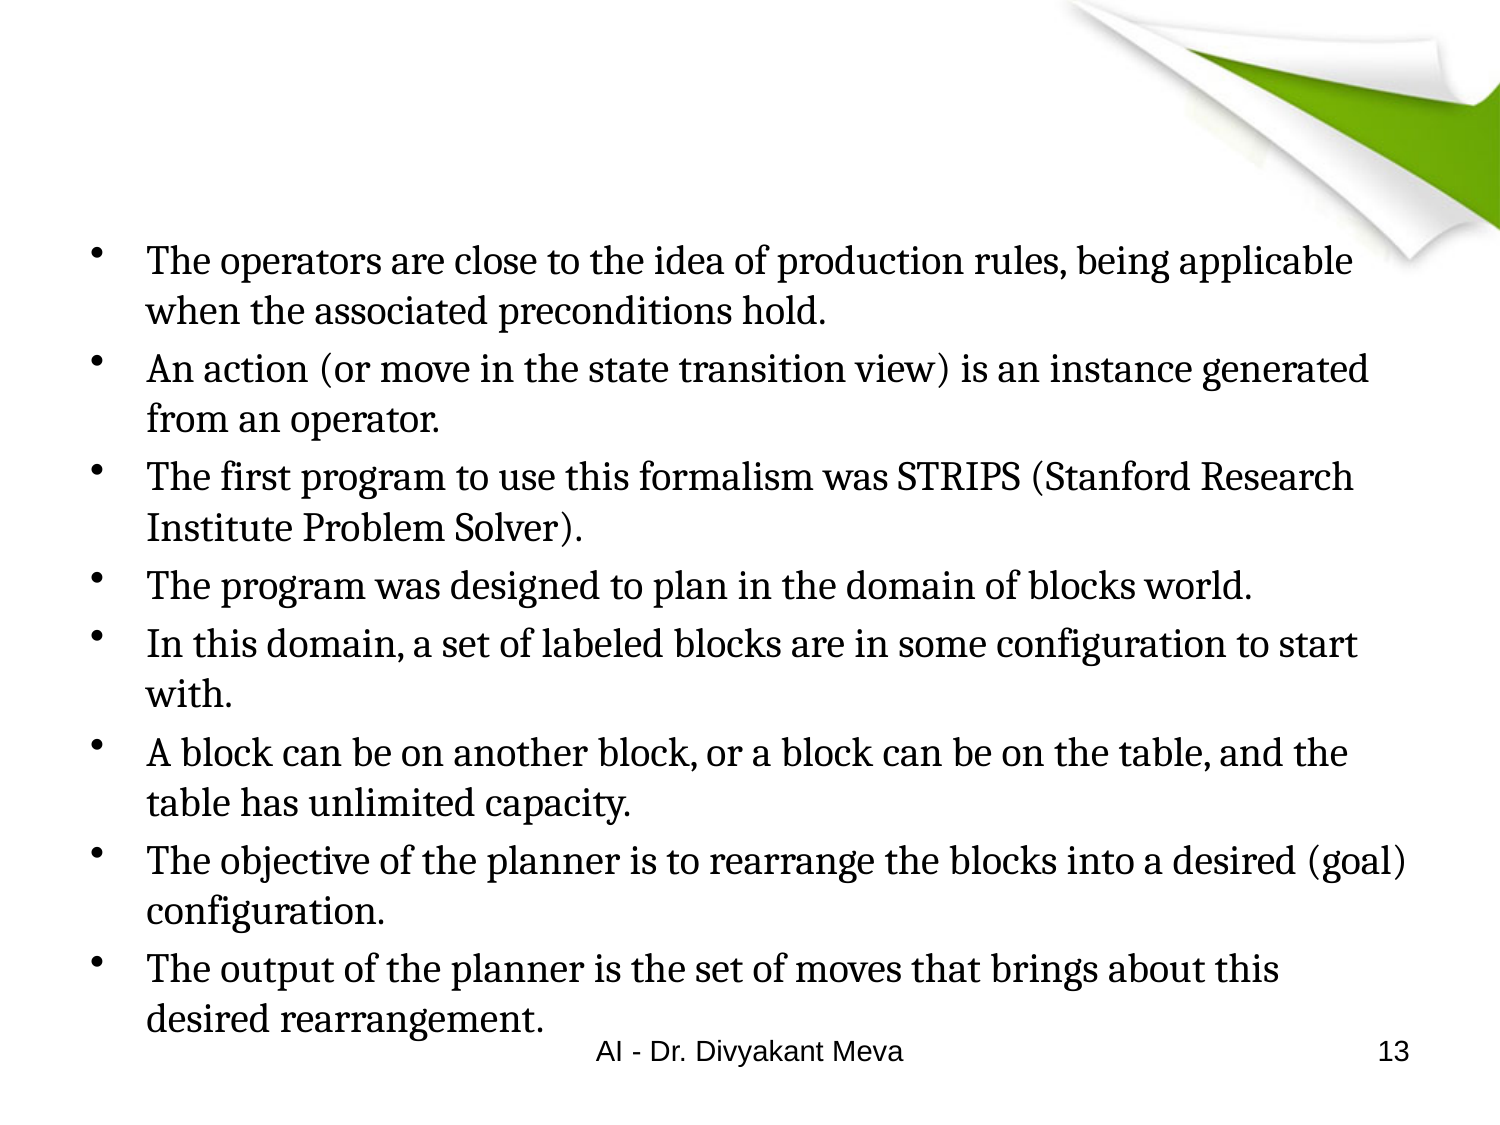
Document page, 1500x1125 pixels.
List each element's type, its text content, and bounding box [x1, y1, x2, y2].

footer AI - Dr. Divyakant Meva [512, 1024, 988, 1103]
list The operators are close to the idea of production rules, being applicable when the associated preconditions hold. An action (or move in the state transition view) is an instance generated from an operator. The first program to use this formalism was STRIPS (Stanford Research Institute Problem Solver). The program was designed to plan in the domain of blocks world. In this domain, a set of labeled blocks are in some configuration to start with. A block can be on another block, or a block can be on the table, and the table has unlimited capacity. The objective of the planner is to rearrange the blocks into a desired (goal) configuration. The output of the planner is the set of moves that brings about this desired rearrangement. [74, 224, 1426, 1006]
slide_number 13 [1074, 1024, 1426, 1103]
picture [0, 0, 1500, 1125]
